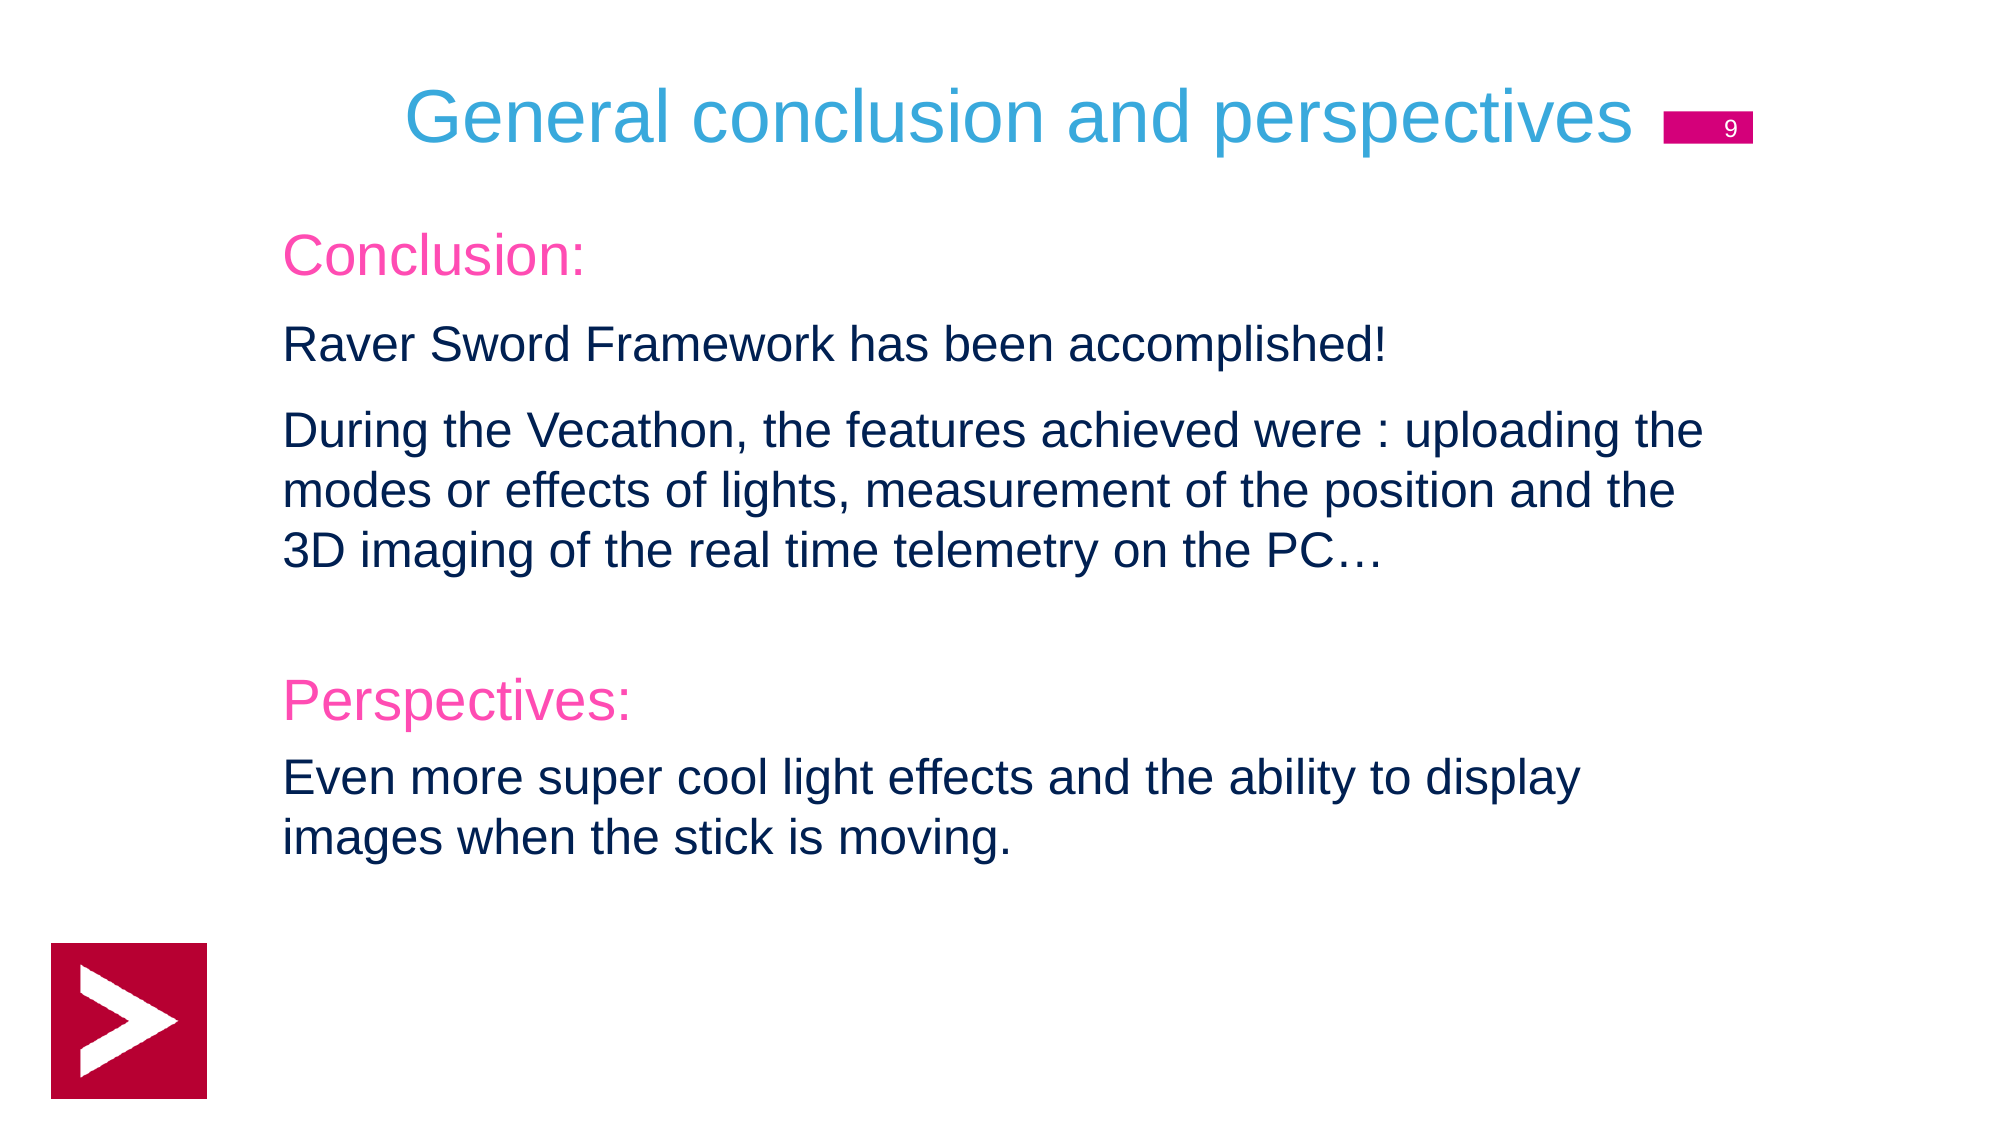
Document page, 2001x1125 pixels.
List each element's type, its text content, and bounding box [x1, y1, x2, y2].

text_box Conclusion: Raver Sword Framework has been accomplished! During the Vecathon, the features achieved were : uploading the modes or effects of lights, measurement of the position and the 3D imaging of the real time telemetry on the PC… Perspectives: Even more super cool light effects and the ability to display images when the stick is moving. [267, 209, 1750, 977]
text_box General conclusion and perspectives [324, 19, 1650, 207]
text_box 9 [1663, 111, 1753, 144]
picture [49, 943, 207, 1104]
